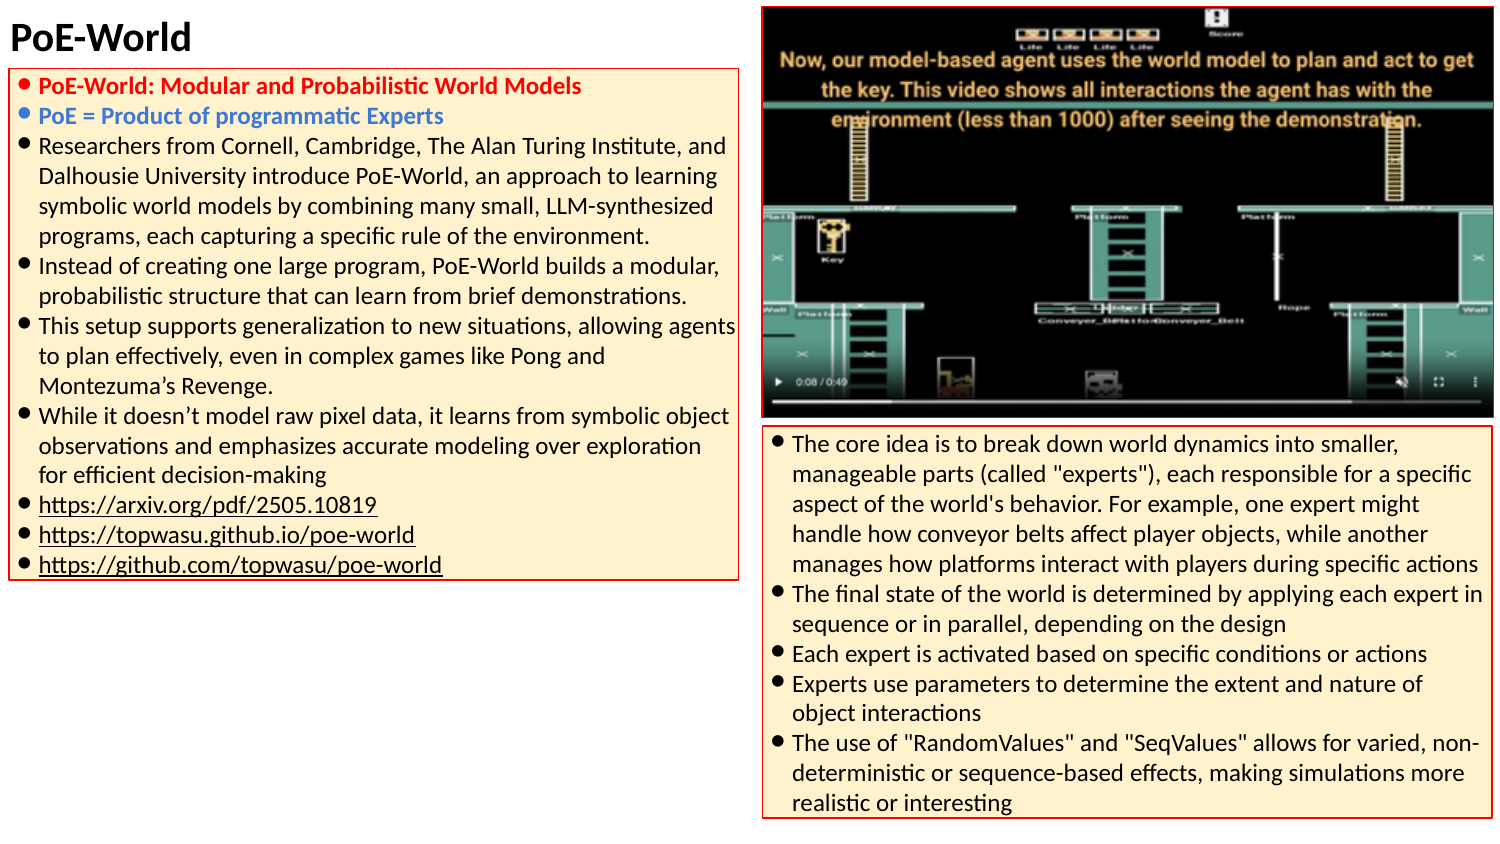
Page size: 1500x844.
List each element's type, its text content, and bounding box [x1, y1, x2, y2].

text_box PoE-World [9, 8, 262, 62]
text_box PoE-World: Modular and Probabilistic World Models PoE = Product of programmatic Experts Researchers from Cornell, Cambridge, The Alan Turing Institute, and Dalhousie University introduce PoE-World, an approach to learning symbolic world models by combining many small, LLM-synthesized programs, each capturing a specific rule of the environment. Instead of creating one large program, PoE-World builds a modular, probabilistic structure that can learn from brief demonstrations. This setup supports generalization to new situations, allowing agents to plan effectively, even in complex games like Pong and Montezuma’s Revenge. While it doesn’t model raw pixel data, it learns from symbolic object observations and emphasizes accurate modeling over exploration for efficient decision-making https://arxiv.org/pdf/2505.10819 https://topwasu.github.io/poe-world https://github.com/topwasu/poe-world [9, 68, 739, 581]
text_box The core idea is to break down world dynamics into smaller, manageable parts (called "experts"), each responsible for a specific aspect of the world's behavior. For example, one expert might handle how conveyor belts affect player objects, while another manages how platforms interact with players during specific actions The final state of the world is determined by applying each expert in sequence or in parallel, depending on the design Each expert is activated based on specific conditions or actions Experts use parameters to determine the extent and nature of object interactions The use of "RandomValues" and "SeqValues" allows for varied, non-deterministic or sequence-based effects, making simulations more realistic or interesting [762, 426, 1493, 819]
picture [762, 7, 1493, 417]
